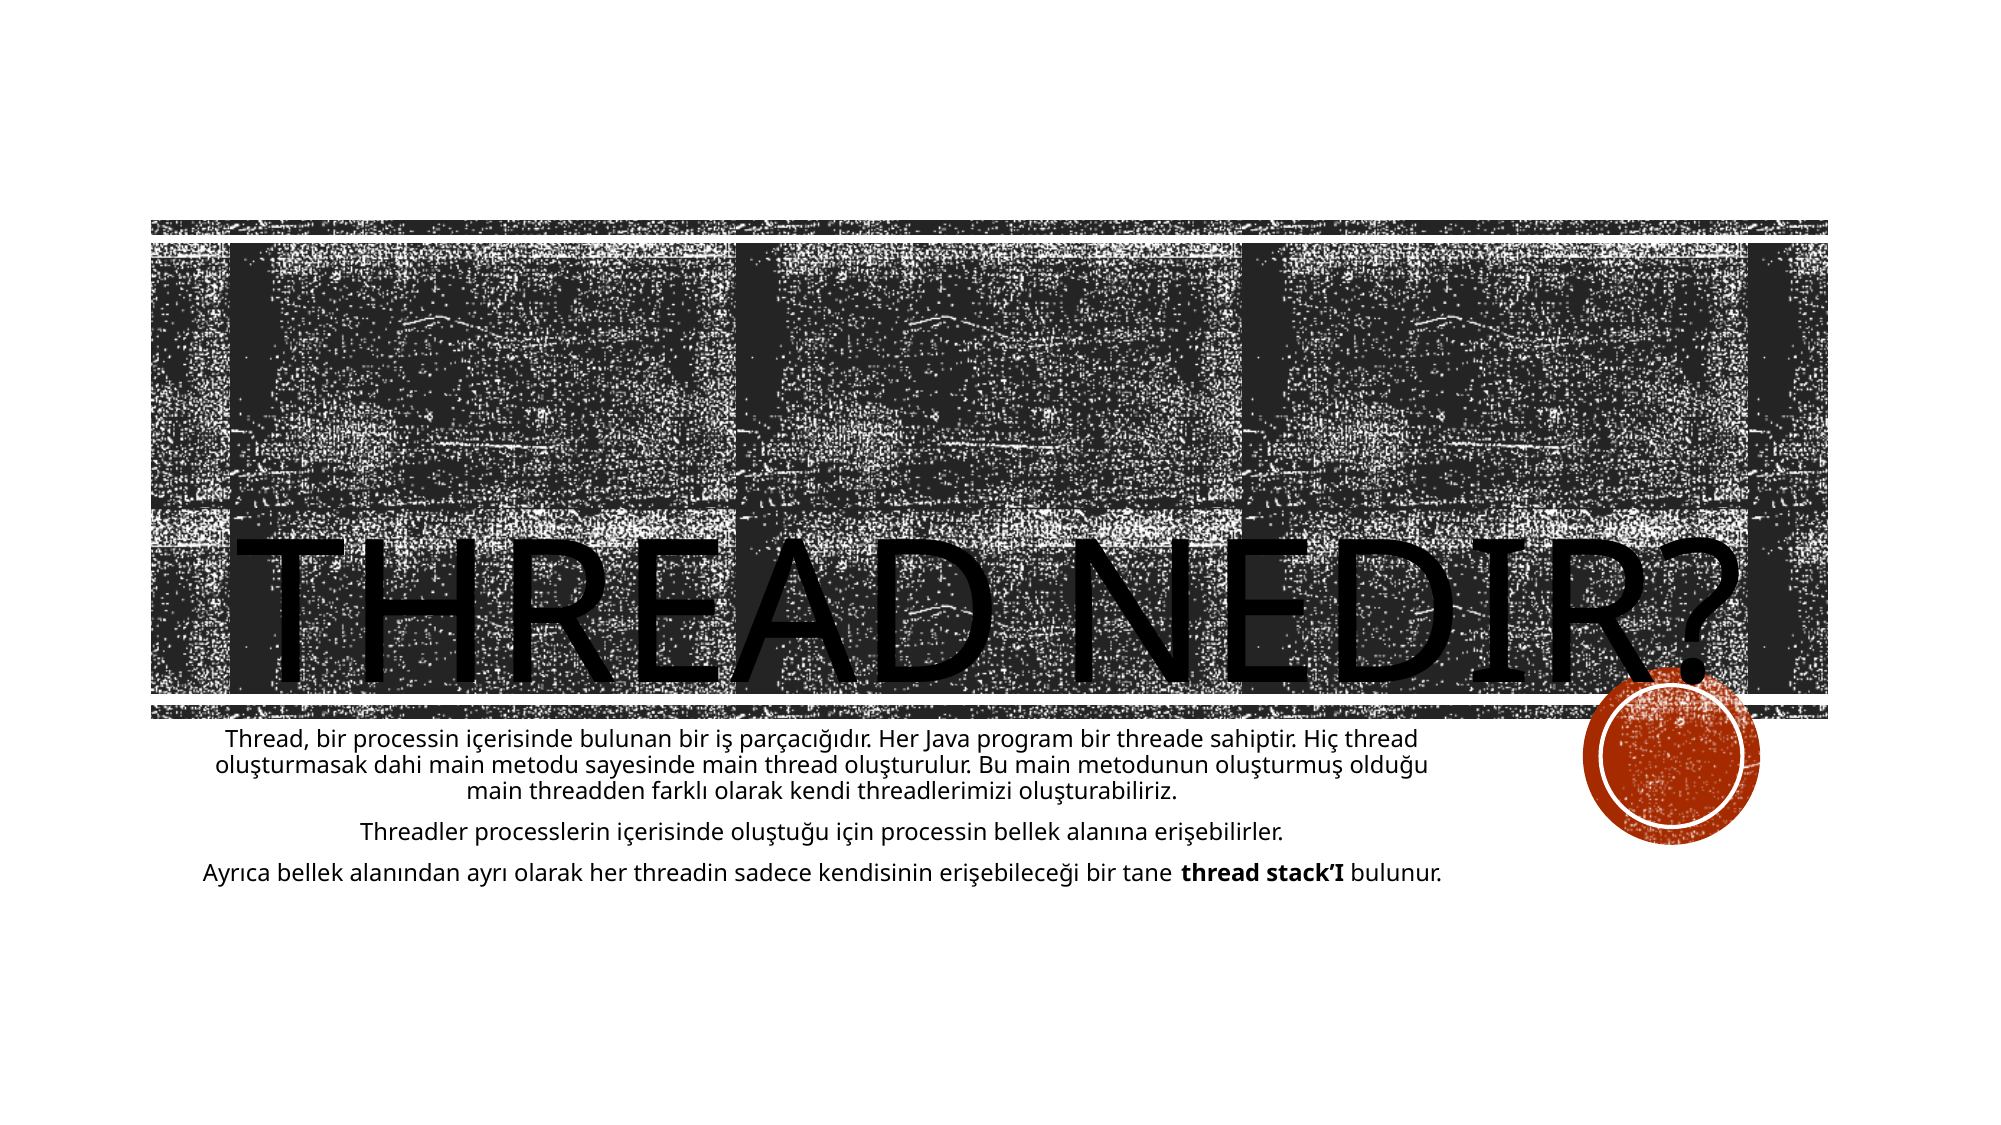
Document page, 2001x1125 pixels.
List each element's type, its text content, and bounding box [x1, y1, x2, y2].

subtitle Thread, bir processin içerisinde bulunan bir iş parçacığıdır. Her Java program bir threade sahiptir. Hiç thread oluşturmasak dahi main metodu sayesinde main thread oluşturulur. Bu main metodunun oluşturmuş olduğu main threadden farklı olarak kendi threadlerimizi oluşturabiliriz. Threadler processlerin içerisinde oluştuğu için processin bellek alanına erişebilirler. Ayrıca bellek alanından ayrı olarak her threadin sadece kendisinin erişebileceği bir tane thread stack’I bulunur. [175, 720, 1470, 896]
title Thread Nedir? [172, 234, 1808, 733]
